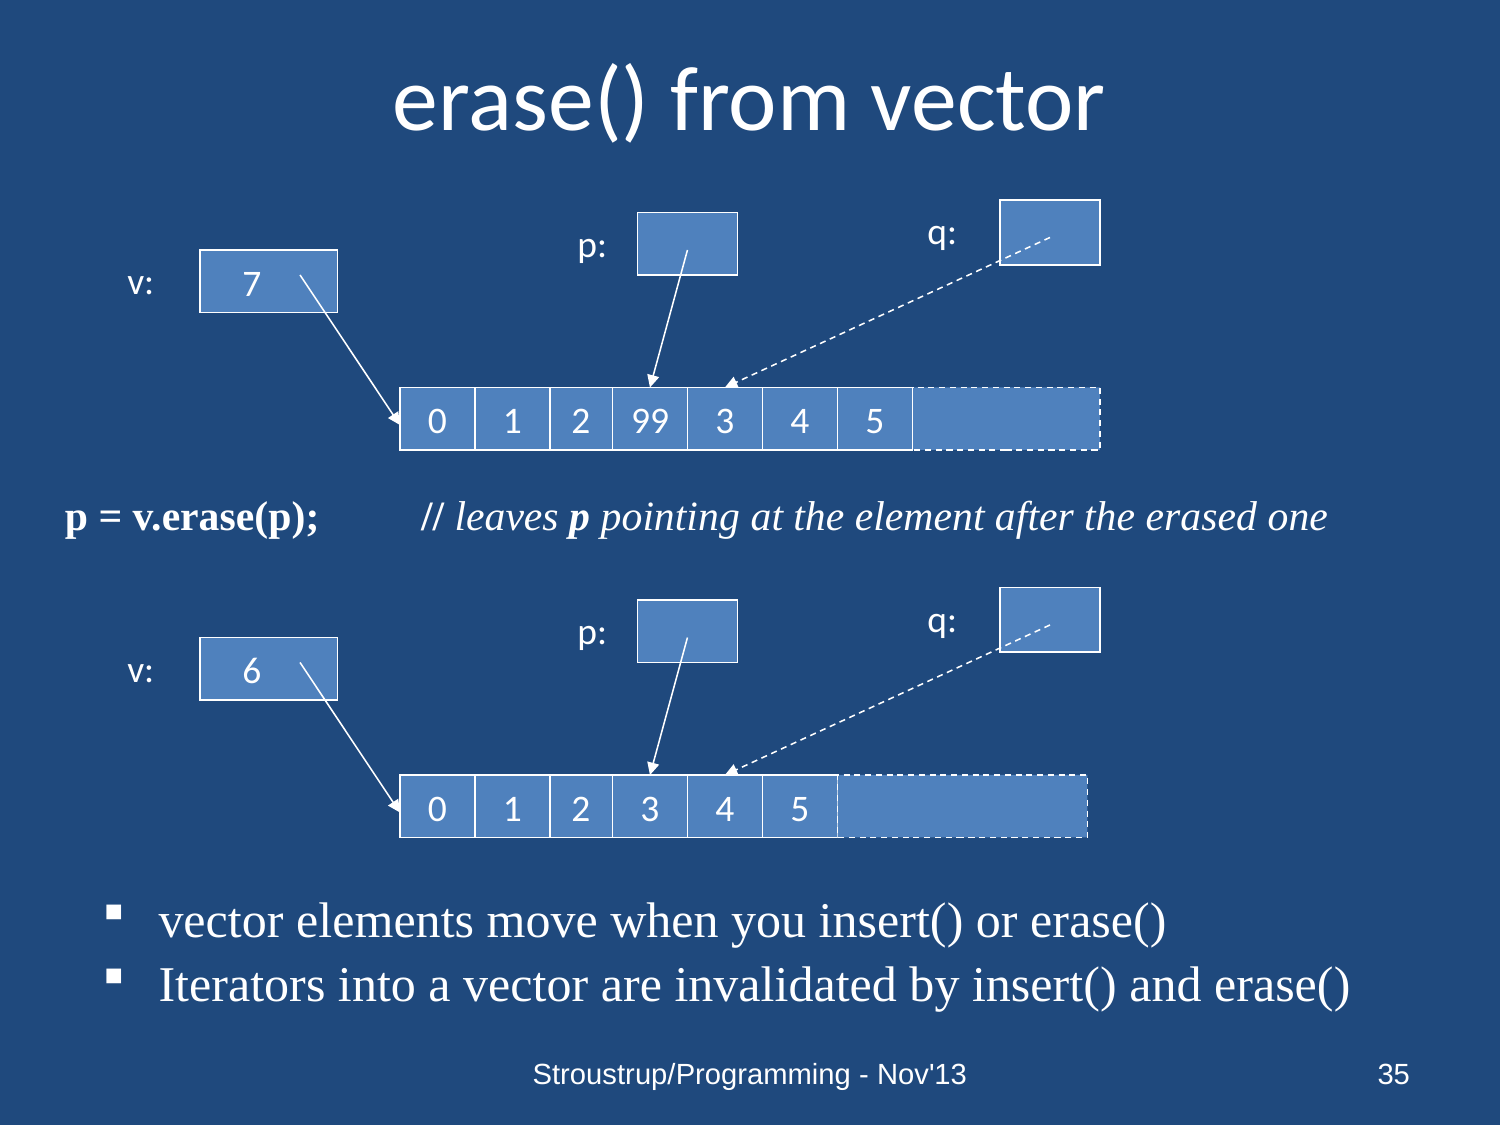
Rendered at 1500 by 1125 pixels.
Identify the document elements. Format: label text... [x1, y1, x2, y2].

text_box q: [912, 587, 988, 648]
text_box p = v.erase(p); // leaves p pointing at the element after the erased one [49, 487, 1400, 575]
text_box [637, 599, 738, 663]
text_box 6 [199, 637, 338, 700]
text_box 5 [762, 774, 837, 838]
text_box 1 [474, 387, 550, 450]
text_box 5 [837, 387, 913, 450]
text_box 4 [762, 387, 837, 450]
text_box v: [112, 637, 200, 698]
text_box v: [112, 249, 200, 310]
text_box 0 [399, 387, 474, 450]
text_box [837, 774, 1088, 838]
text_box [724, 376, 739, 388]
text_box [647, 249, 688, 388]
text_box [647, 637, 688, 775]
text_box [999, 199, 1100, 265]
text_box [299, 662, 400, 813]
text_box 0 [399, 774, 474, 838]
text_box 3 [687, 387, 762, 450]
text_box p: [562, 212, 638, 273]
text_box 4 [687, 774, 762, 838]
text_box [299, 274, 400, 425]
text_box 7 [199, 249, 338, 313]
text_box 3 [612, 774, 687, 838]
text_box [913, 387, 1100, 450]
footer Stroustrup/Programming - Nov'13 [512, 1042, 988, 1103]
text_box [999, 587, 1100, 653]
text_box 99 [612, 387, 687, 450]
title erase() from vector [75, 0, 1425, 188]
text_box 2 [550, 387, 612, 450]
text_box p: [562, 599, 638, 660]
text_box 1 [474, 774, 550, 838]
slide_number 35 [1074, 1042, 1425, 1103]
text_box vector elements move when you insert() or erase() Iterators into a vector are invalidated by insert() and erase() [87, 887, 1438, 950]
text_box 2 [550, 774, 612, 838]
text_box q: [912, 199, 988, 260]
text_box [724, 764, 739, 776]
text_box [637, 212, 738, 275]
